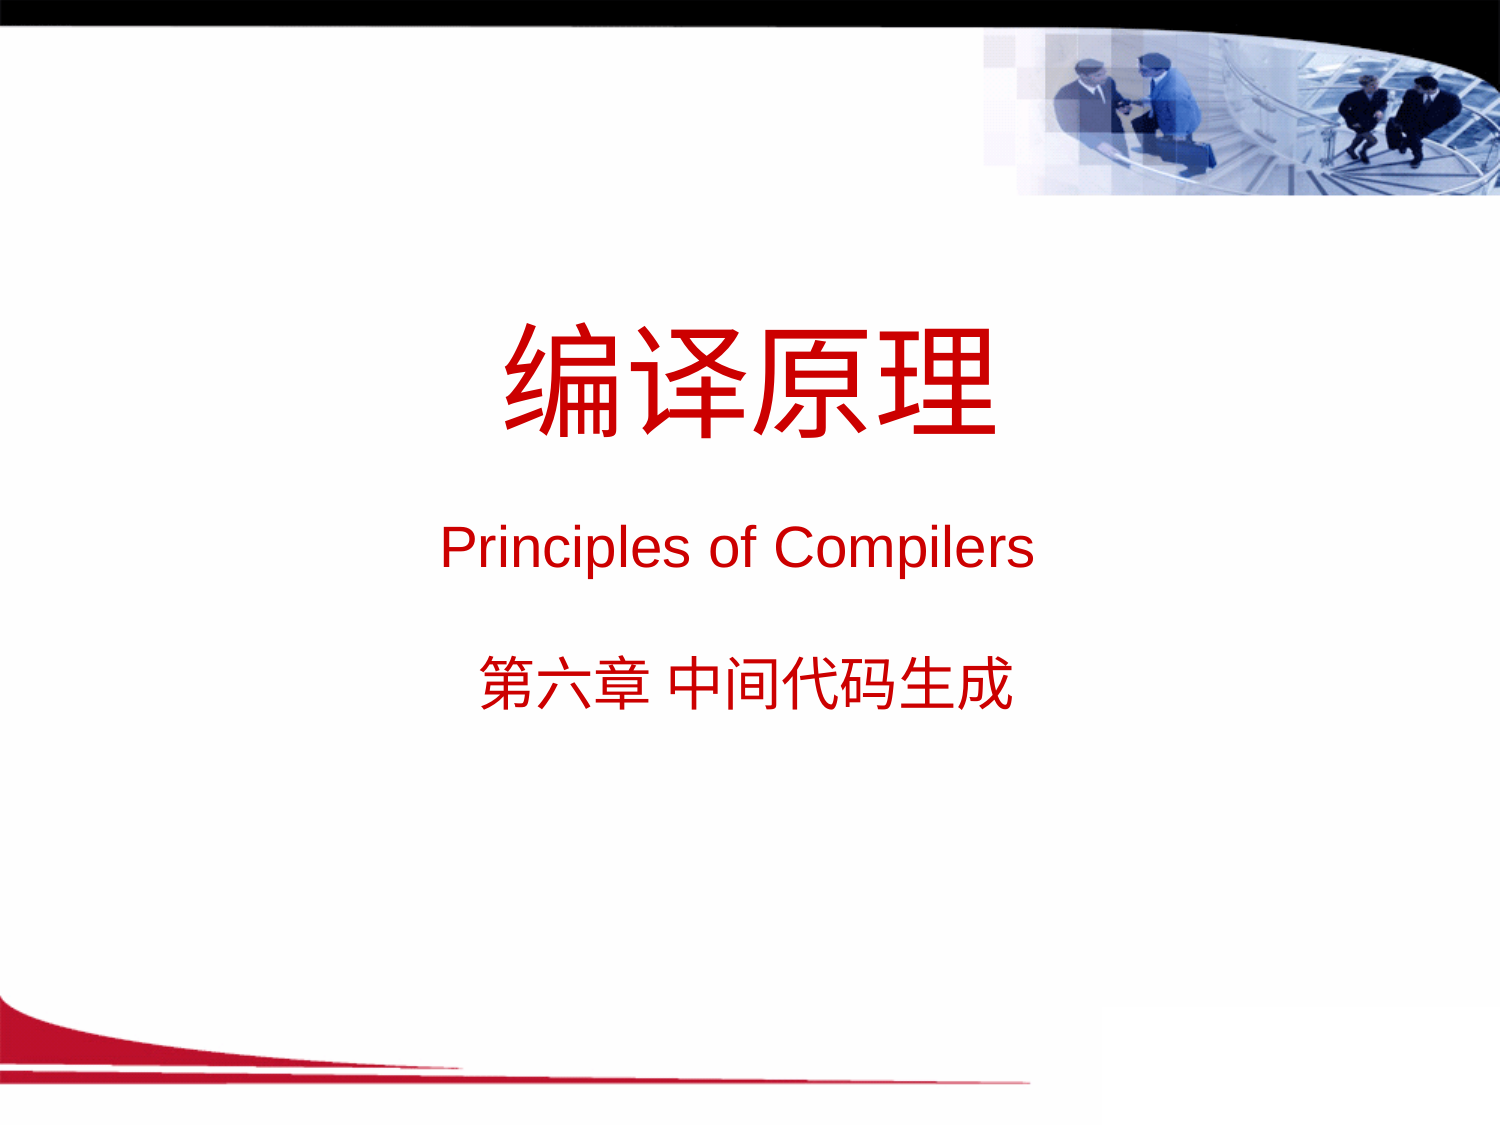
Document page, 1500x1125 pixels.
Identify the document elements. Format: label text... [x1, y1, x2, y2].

text_box 第六章 中间代码生成 [221, 639, 1271, 739]
subtitle Principles of Compilers [212, 501, 1263, 601]
picture [0, 0, 1500, 1125]
title 编译原理 [112, 258, 1388, 500]
